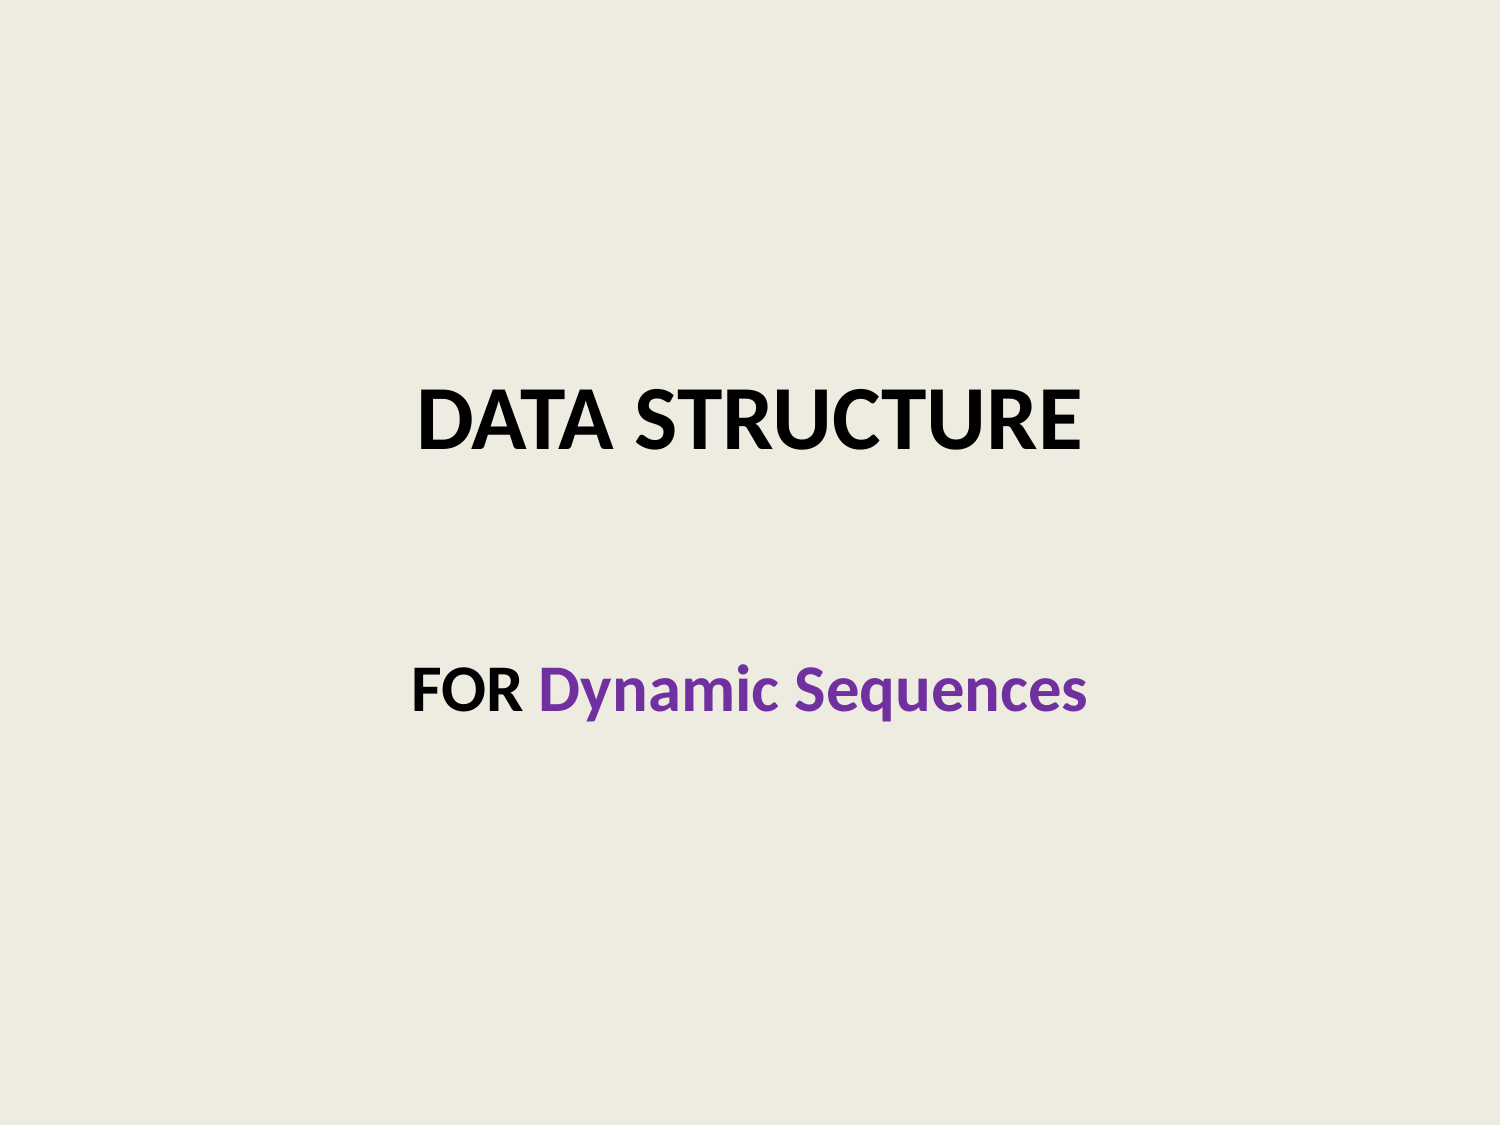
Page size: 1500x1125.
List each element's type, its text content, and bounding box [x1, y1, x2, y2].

subtitle For Dynamic Sequences [225, 637, 1275, 925]
text_box Data Structure [112, 349, 1388, 475]
